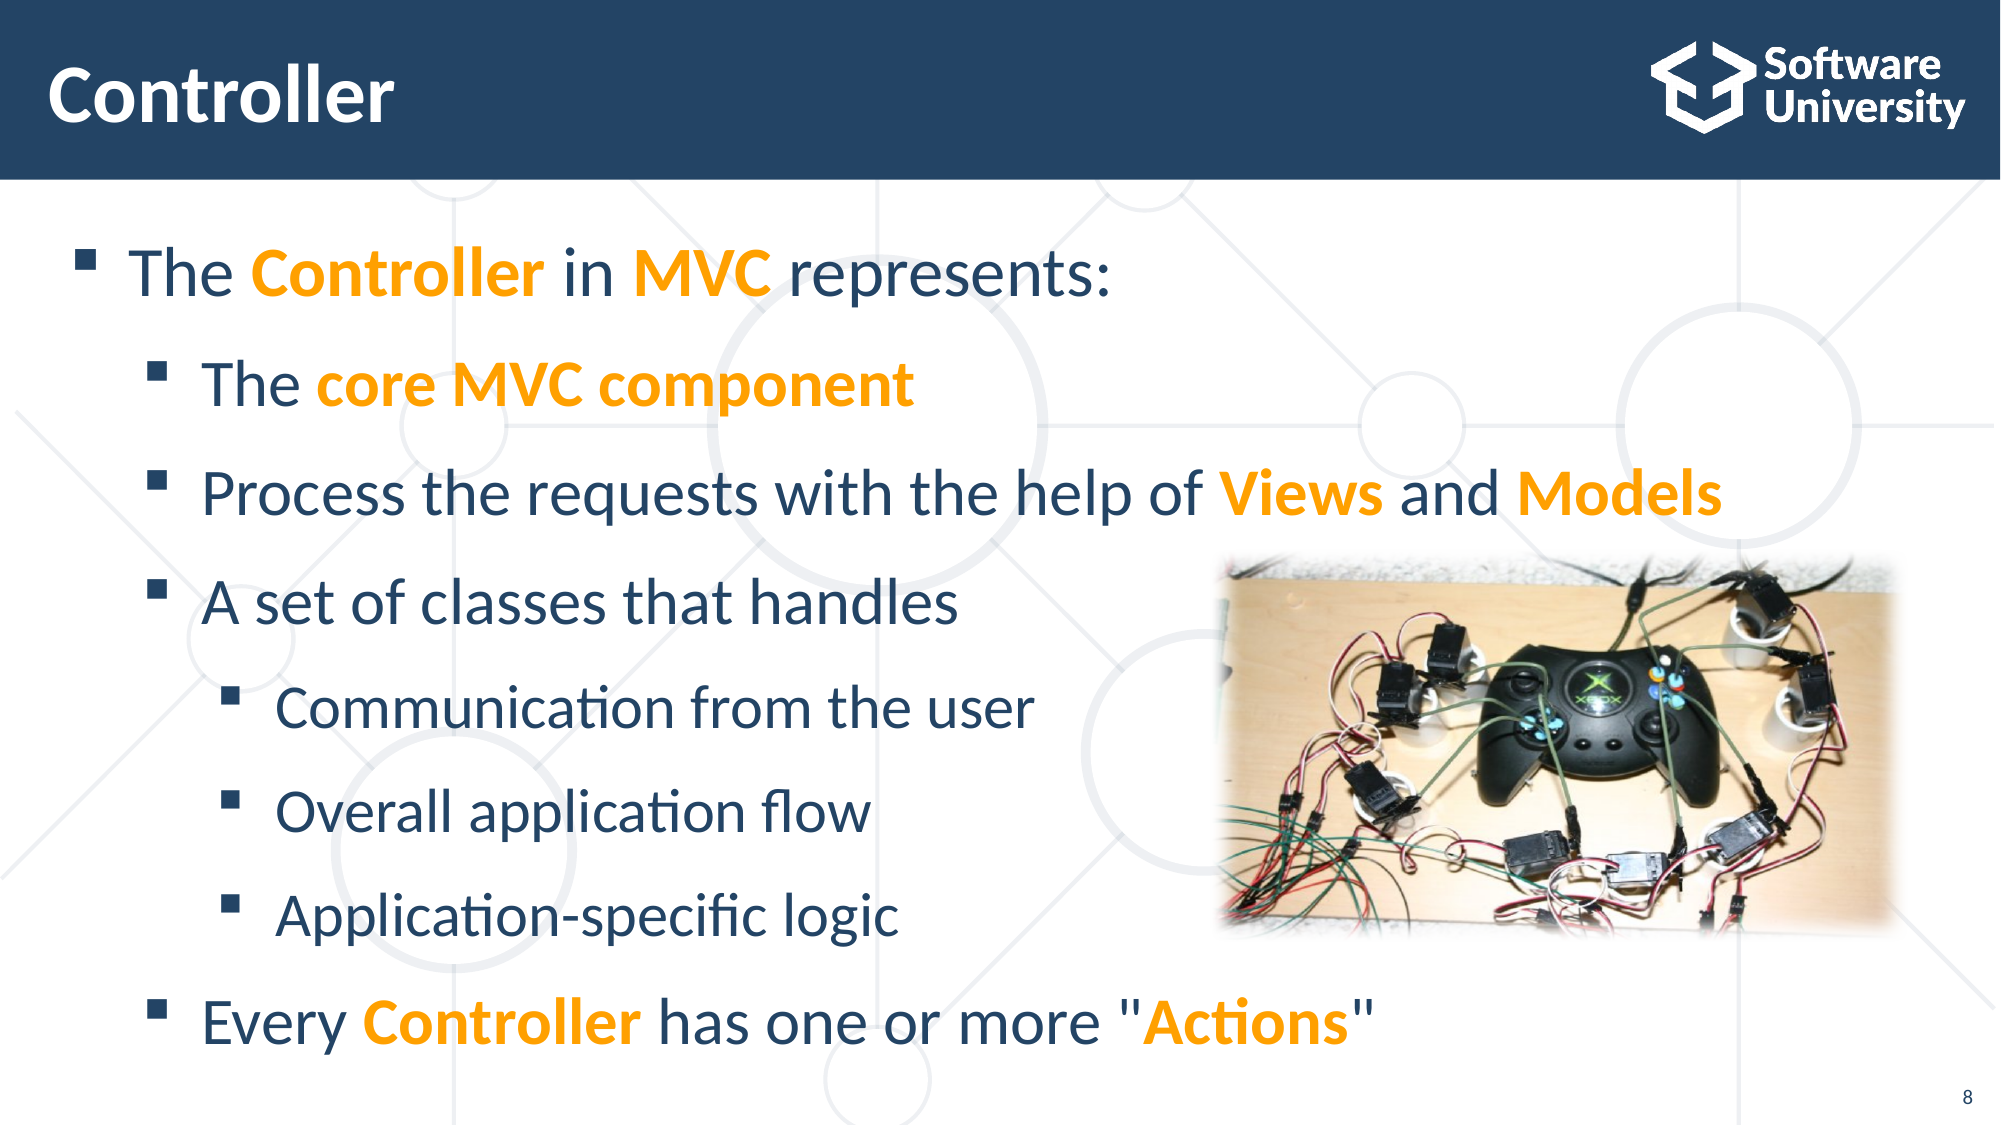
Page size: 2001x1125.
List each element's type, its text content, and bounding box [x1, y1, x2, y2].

picture [1651, 41, 1966, 134]
list The Controller in MVC represents: The core MVC component Process the requests with the help of Views and Models A set of classes that handles Communication from the user Overall application flow Application-specific logic Every Controller has one or more "Actions" [51, 215, 1889, 1125]
picture [1210, 549, 1909, 943]
slide_number 8 [1927, 1067, 1989, 1117]
title Controller [31, 16, 1625, 162]
